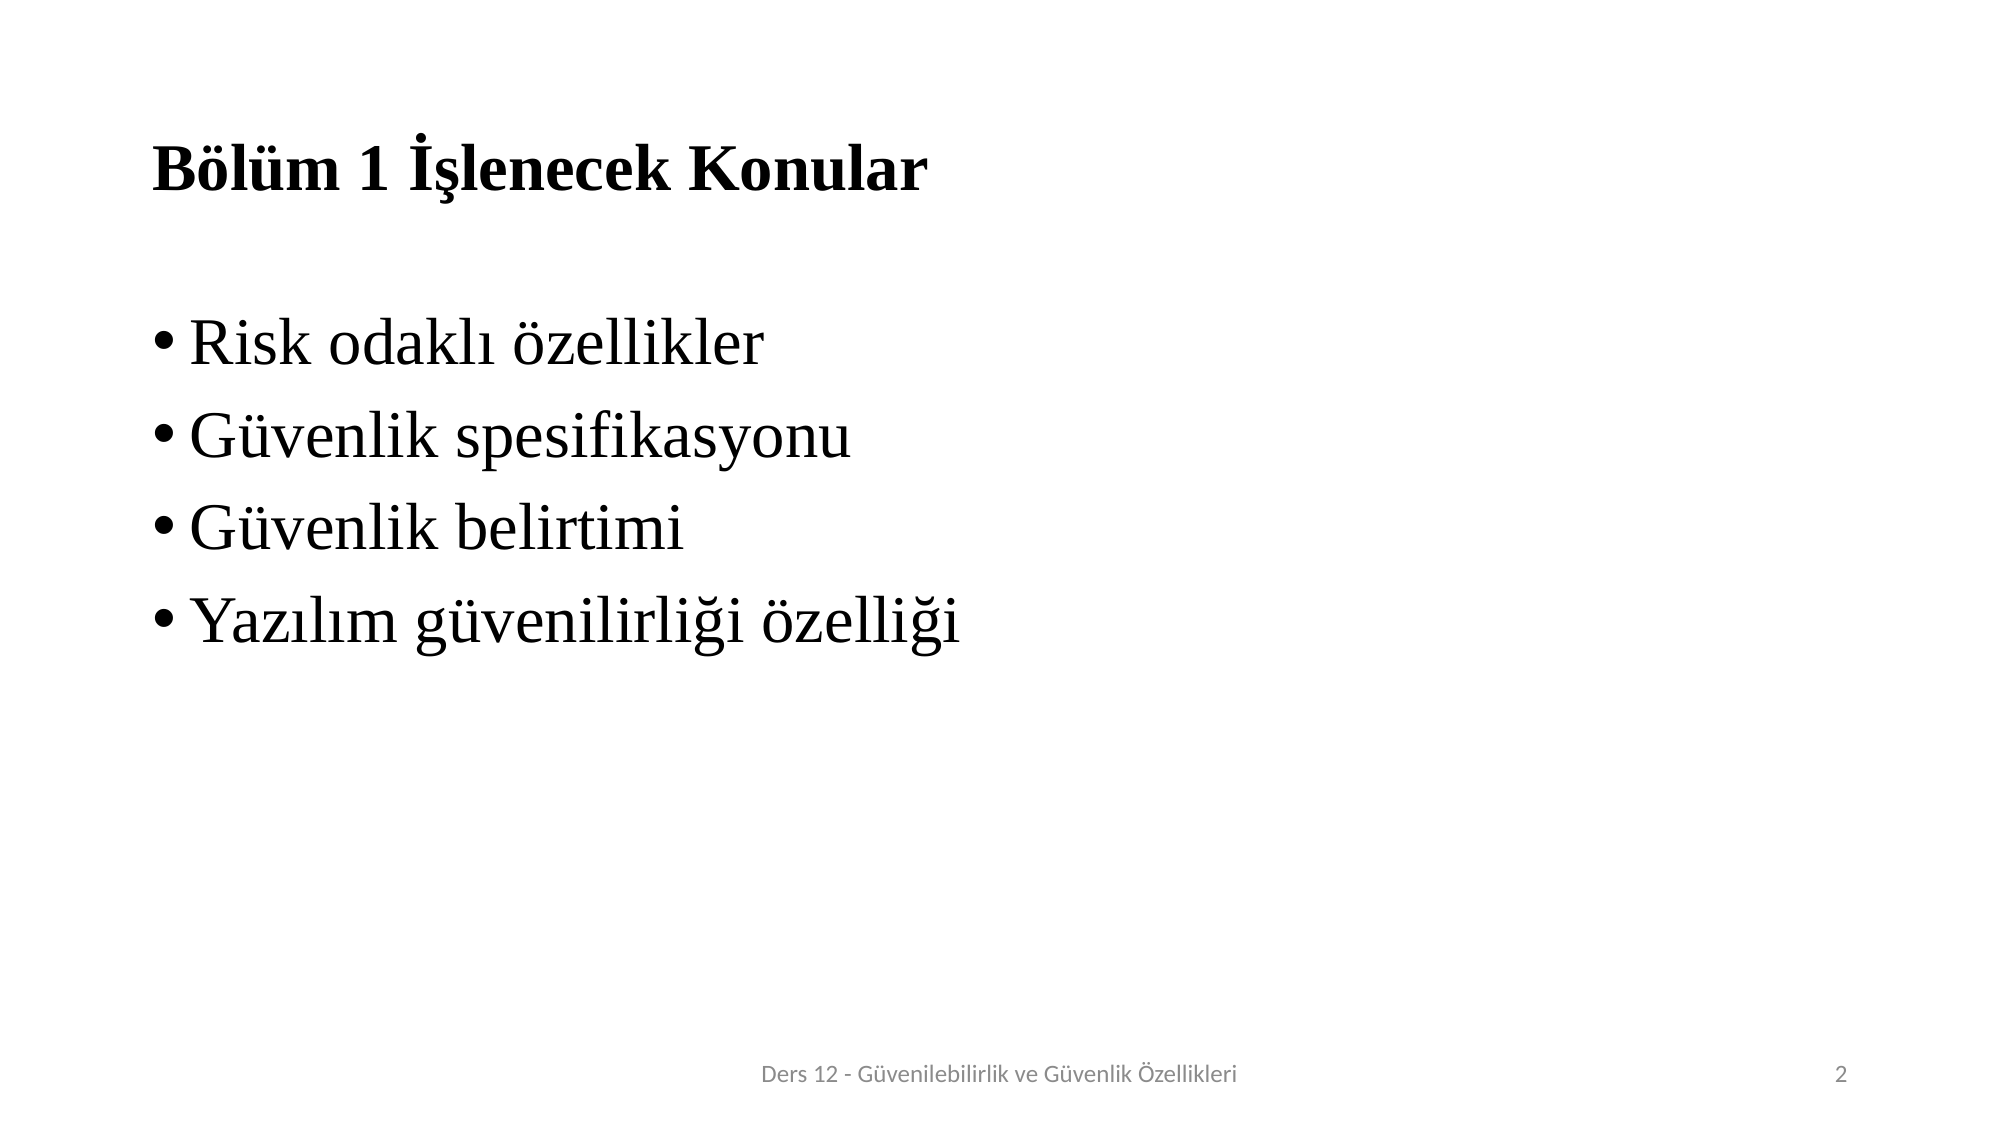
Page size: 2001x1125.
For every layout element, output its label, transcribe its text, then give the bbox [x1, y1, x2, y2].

list Risk odaklı özellikler Güvenlik spesifikasyonu Güvenlik belirtimi Yazılım güvenilirliği özelliği [137, 299, 1863, 1014]
title Bölüm 1 İşlenecek Konular [137, 59, 1863, 278]
slide_number 2 [1412, 1042, 1863, 1103]
footer Ders 12 - Güvenilebilirlik ve Güvenlik Özellikleri [662, 1042, 1338, 1103]
